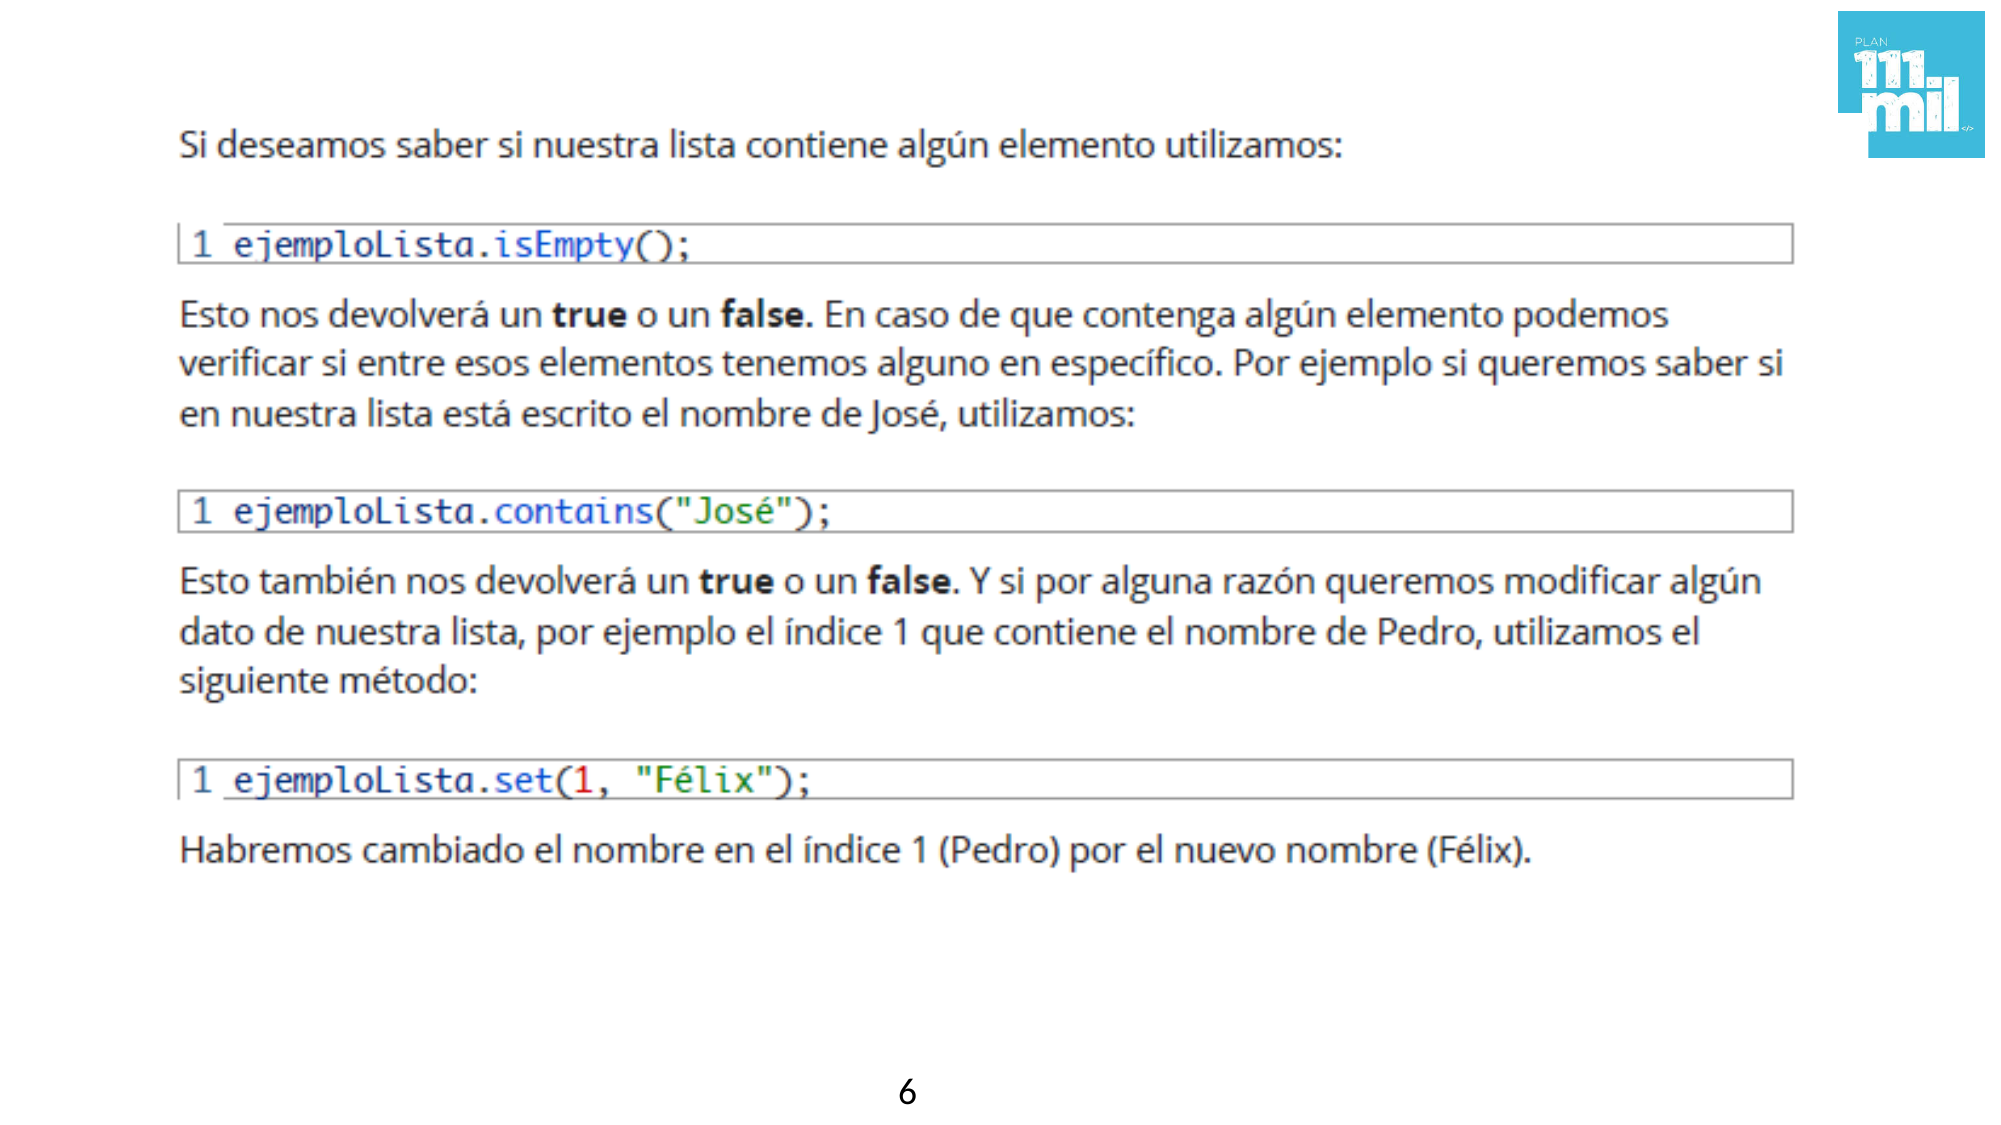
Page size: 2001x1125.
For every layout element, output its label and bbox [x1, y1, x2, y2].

picture [118, 11, 1985, 901]
